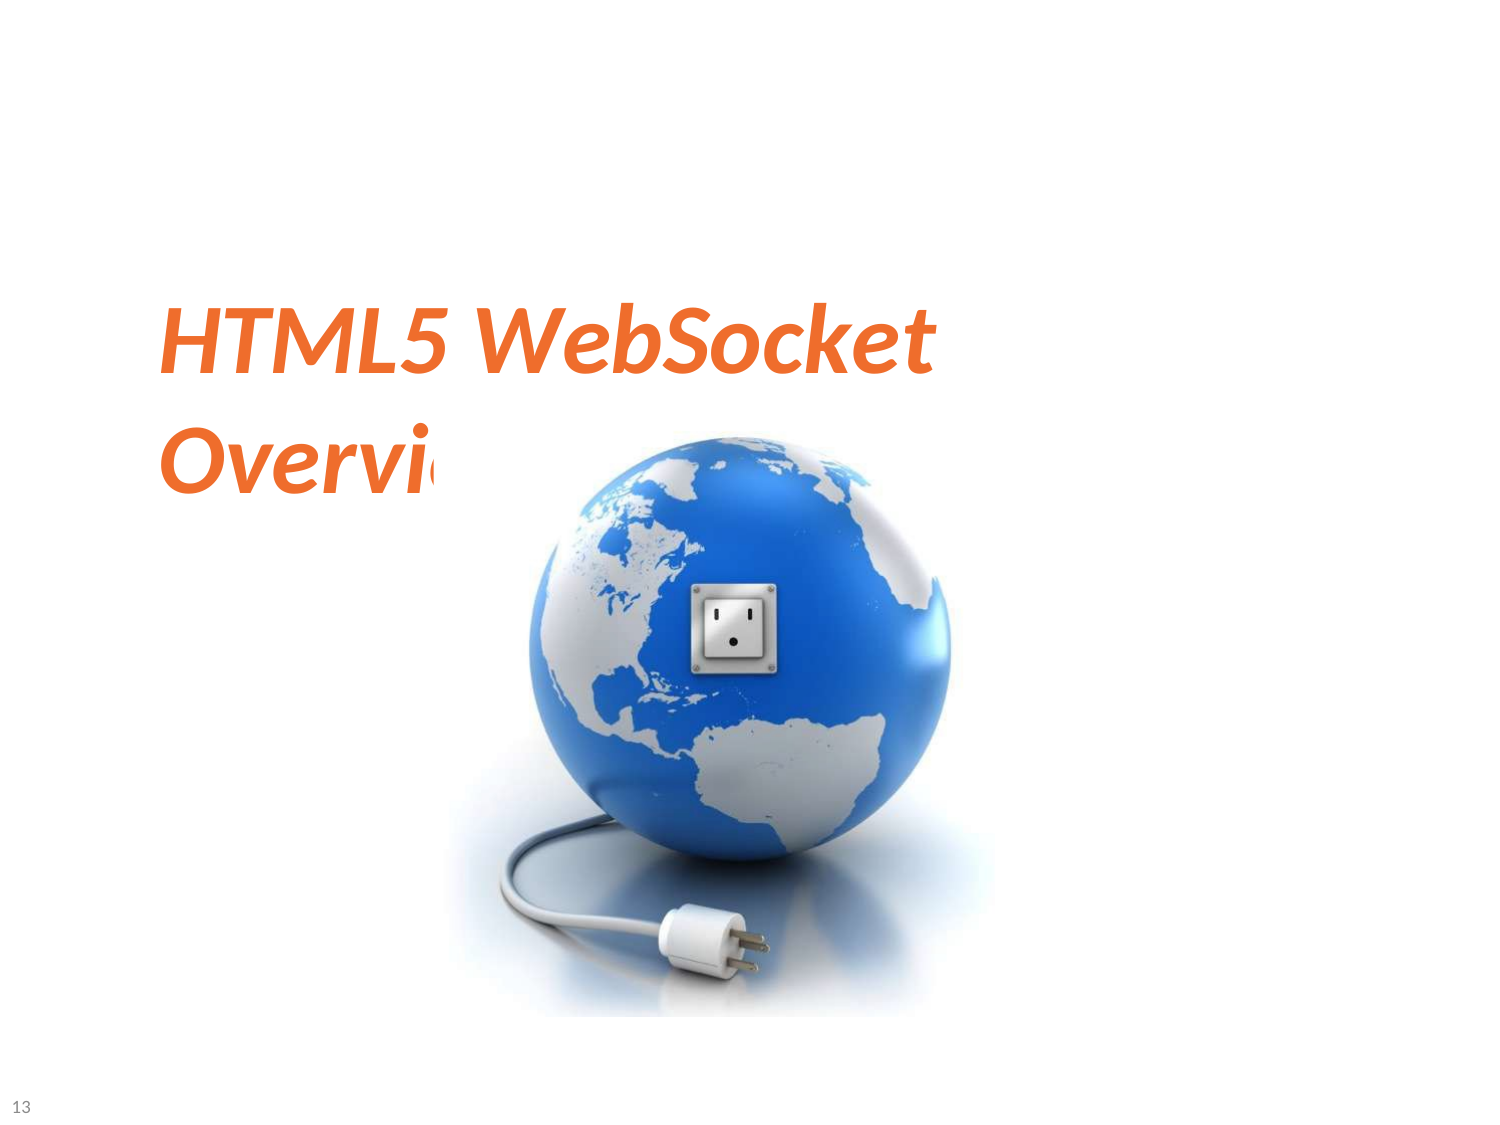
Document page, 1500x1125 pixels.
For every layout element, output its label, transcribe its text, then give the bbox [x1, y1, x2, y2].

slide_number 13 [0, 780, 31, 1125]
text_box HTML5 WebSocket Overview [156, 273, 1350, 514]
text_box [433, 399, 1050, 1017]
